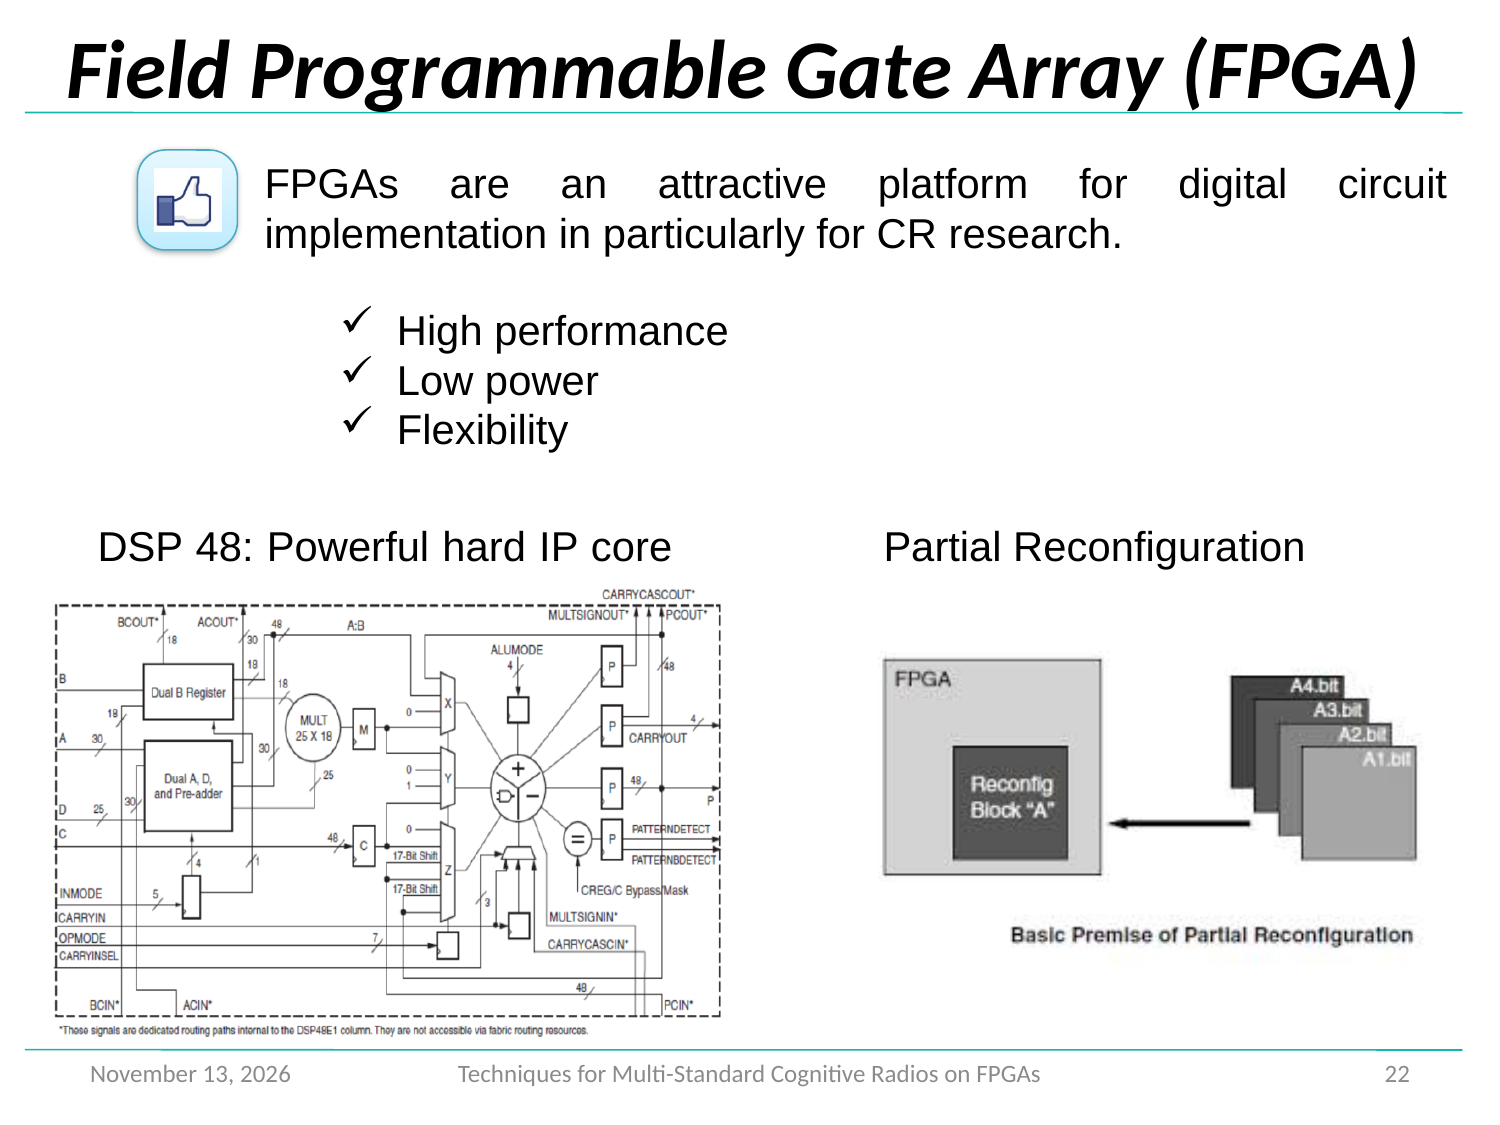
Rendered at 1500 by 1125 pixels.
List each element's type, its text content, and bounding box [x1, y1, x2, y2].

slide_number 22 [1074, 1042, 1425, 1103]
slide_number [75, 1047, 425, 1103]
text_box FPGAs are an attractive platform for digital circuit implementation in particularly for CR research. [249, 149, 1463, 265]
text_box DSP 48: Powerful hard IP core [82, 512, 688, 578]
footer Techniques for Multi-Standard Cognitive Radios on FPGAs [437, 1042, 1063, 1103]
picture [47, 587, 733, 1038]
text_box High performance Low power Flexibility [324, 295, 900, 461]
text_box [137, 149, 238, 251]
picture [846, 634, 1476, 976]
text_box Partial Reconfiguration [868, 512, 1474, 578]
title Field Programmable Gate Array (FPGA) [37, 12, 1450, 118]
